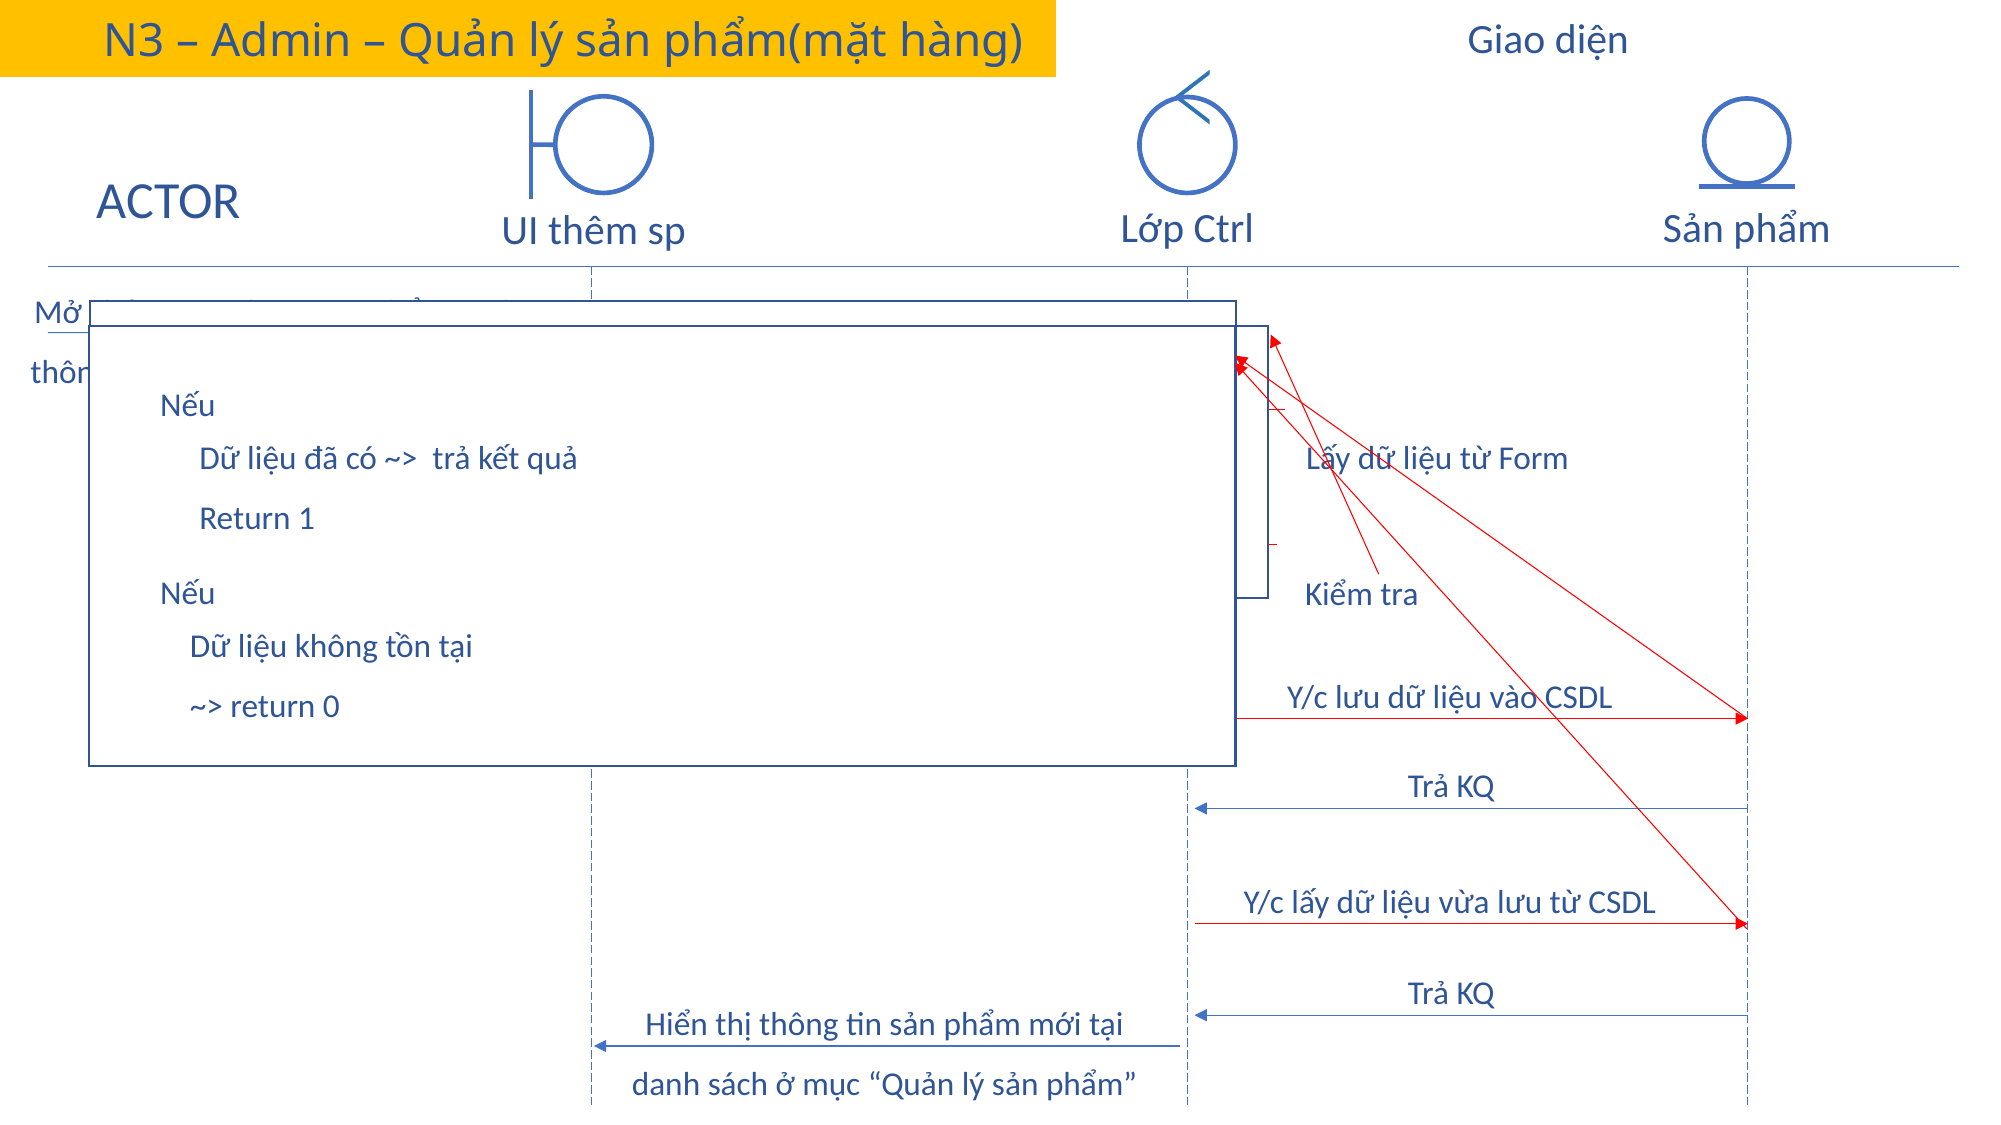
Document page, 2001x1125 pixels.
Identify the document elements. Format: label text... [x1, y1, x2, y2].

text_box ACTOR [81, 159, 256, 237]
text_box Giao diện [1452, 4, 1645, 70]
text_box Sản phẩm [1647, 192, 1846, 258]
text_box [41, 266, 1965, 1109]
text_box UI thêm sp [486, 195, 702, 261]
text_box [0, 0, 1057, 78]
text_box N3 – Admin – Quản lý sản phẩm(mặt hàng) [88, 3, 1040, 74]
text_box Lớp Ctrl [1105, 192, 1270, 258]
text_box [530, 90, 652, 199]
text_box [1139, 74, 1236, 193]
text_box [1698, 98, 1795, 187]
text_box Mở chức năng thêm sản phẩm & nhập thông tin đầy đủ sau nó bấm nút “Lưu” [15, 262, 573, 398]
